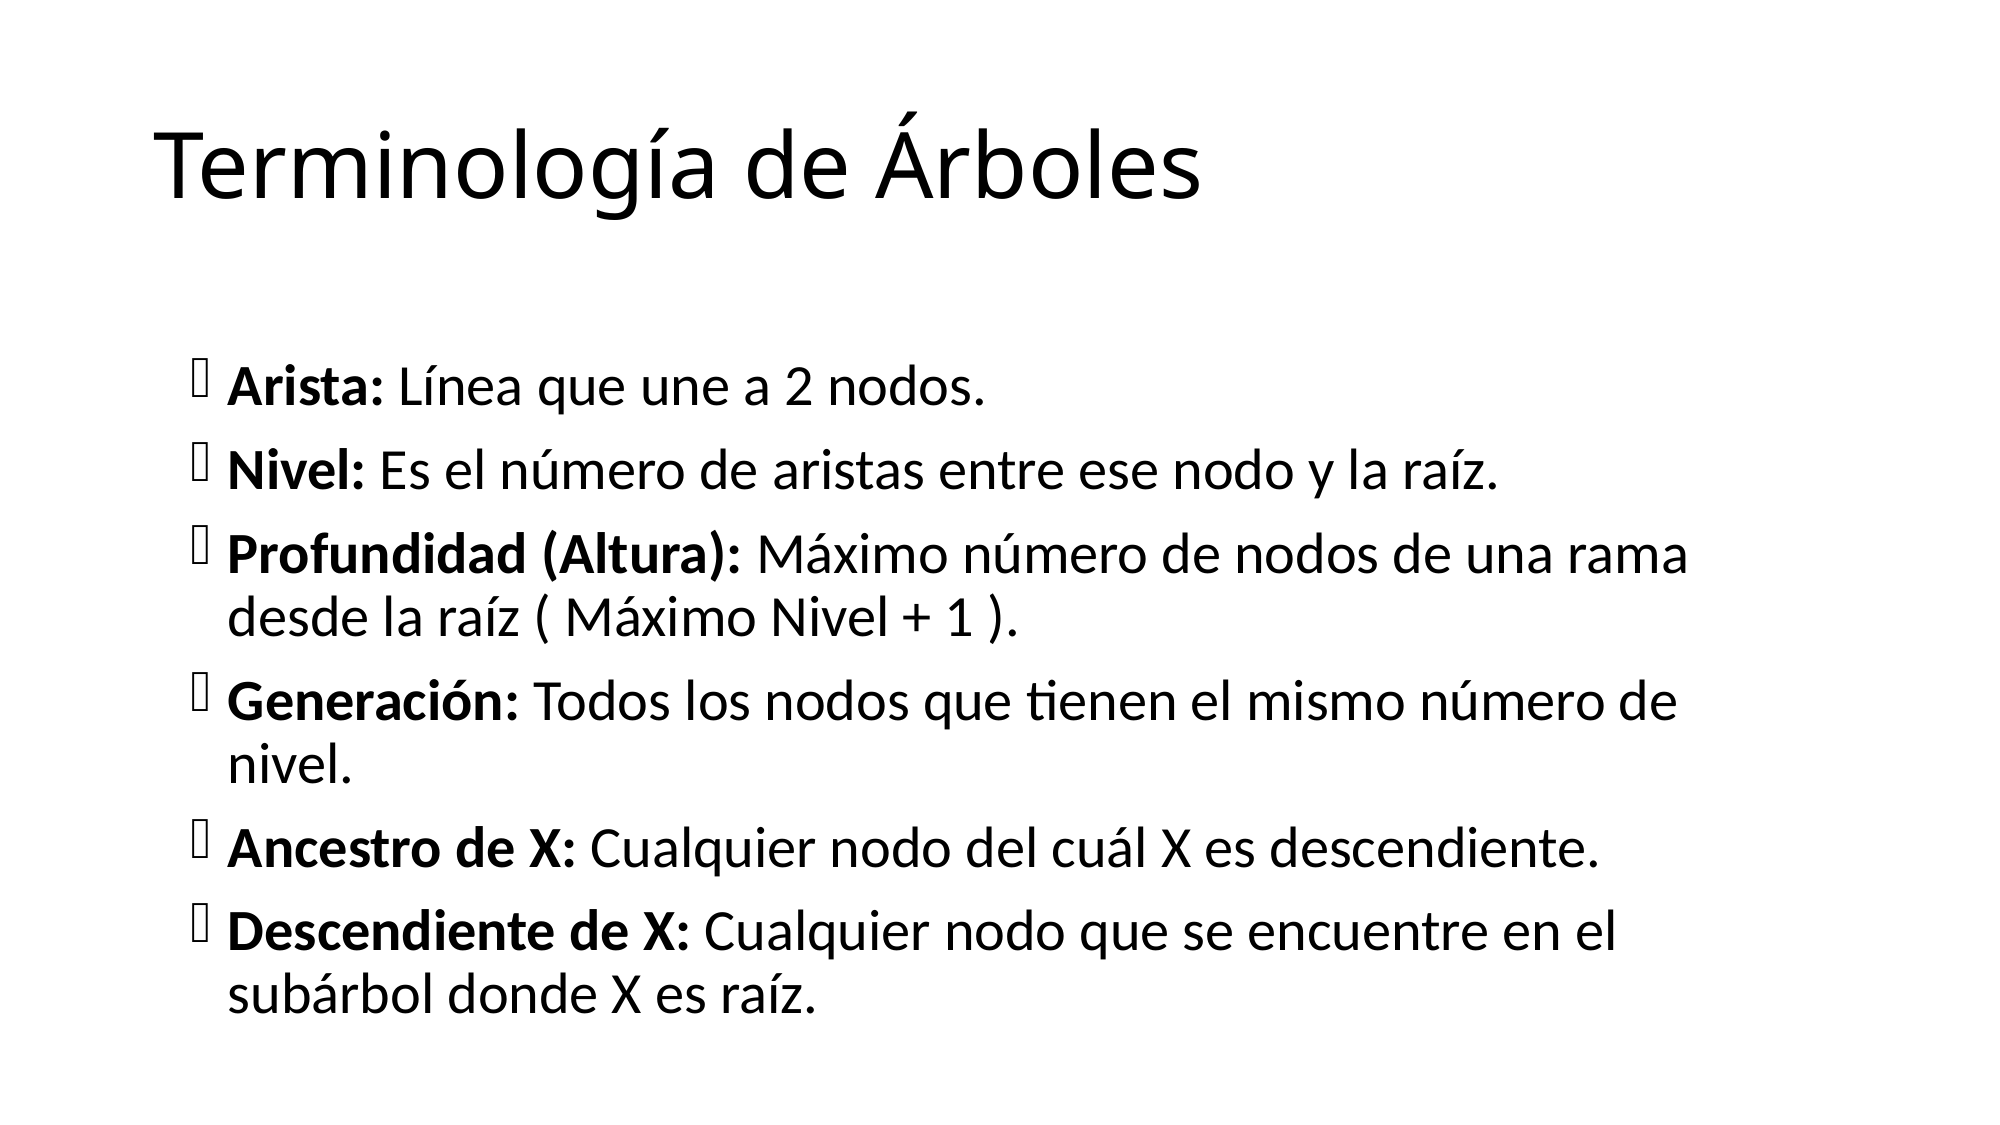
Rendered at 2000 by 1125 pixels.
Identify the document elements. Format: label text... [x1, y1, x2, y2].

title Terminología de Árboles [138, 60, 1864, 278]
list Arista: Línea que une a 2 nodos. Nivel: Es el número de aristas entre ese nodo y la raíz. Profundidad (Altura): Máximo número de nodos de una rama desde la raíz ( Máximo Nivel + 1 ). Generación: Todos los nodos que tienen el mismo número de nivel. Ancestro de X: Cualquier nodo del cuál X es descendiente. Descendiente de X: Cualquier nodo que se encuentre en el subárbol donde X es raíz. [175, 348, 1825, 1059]
